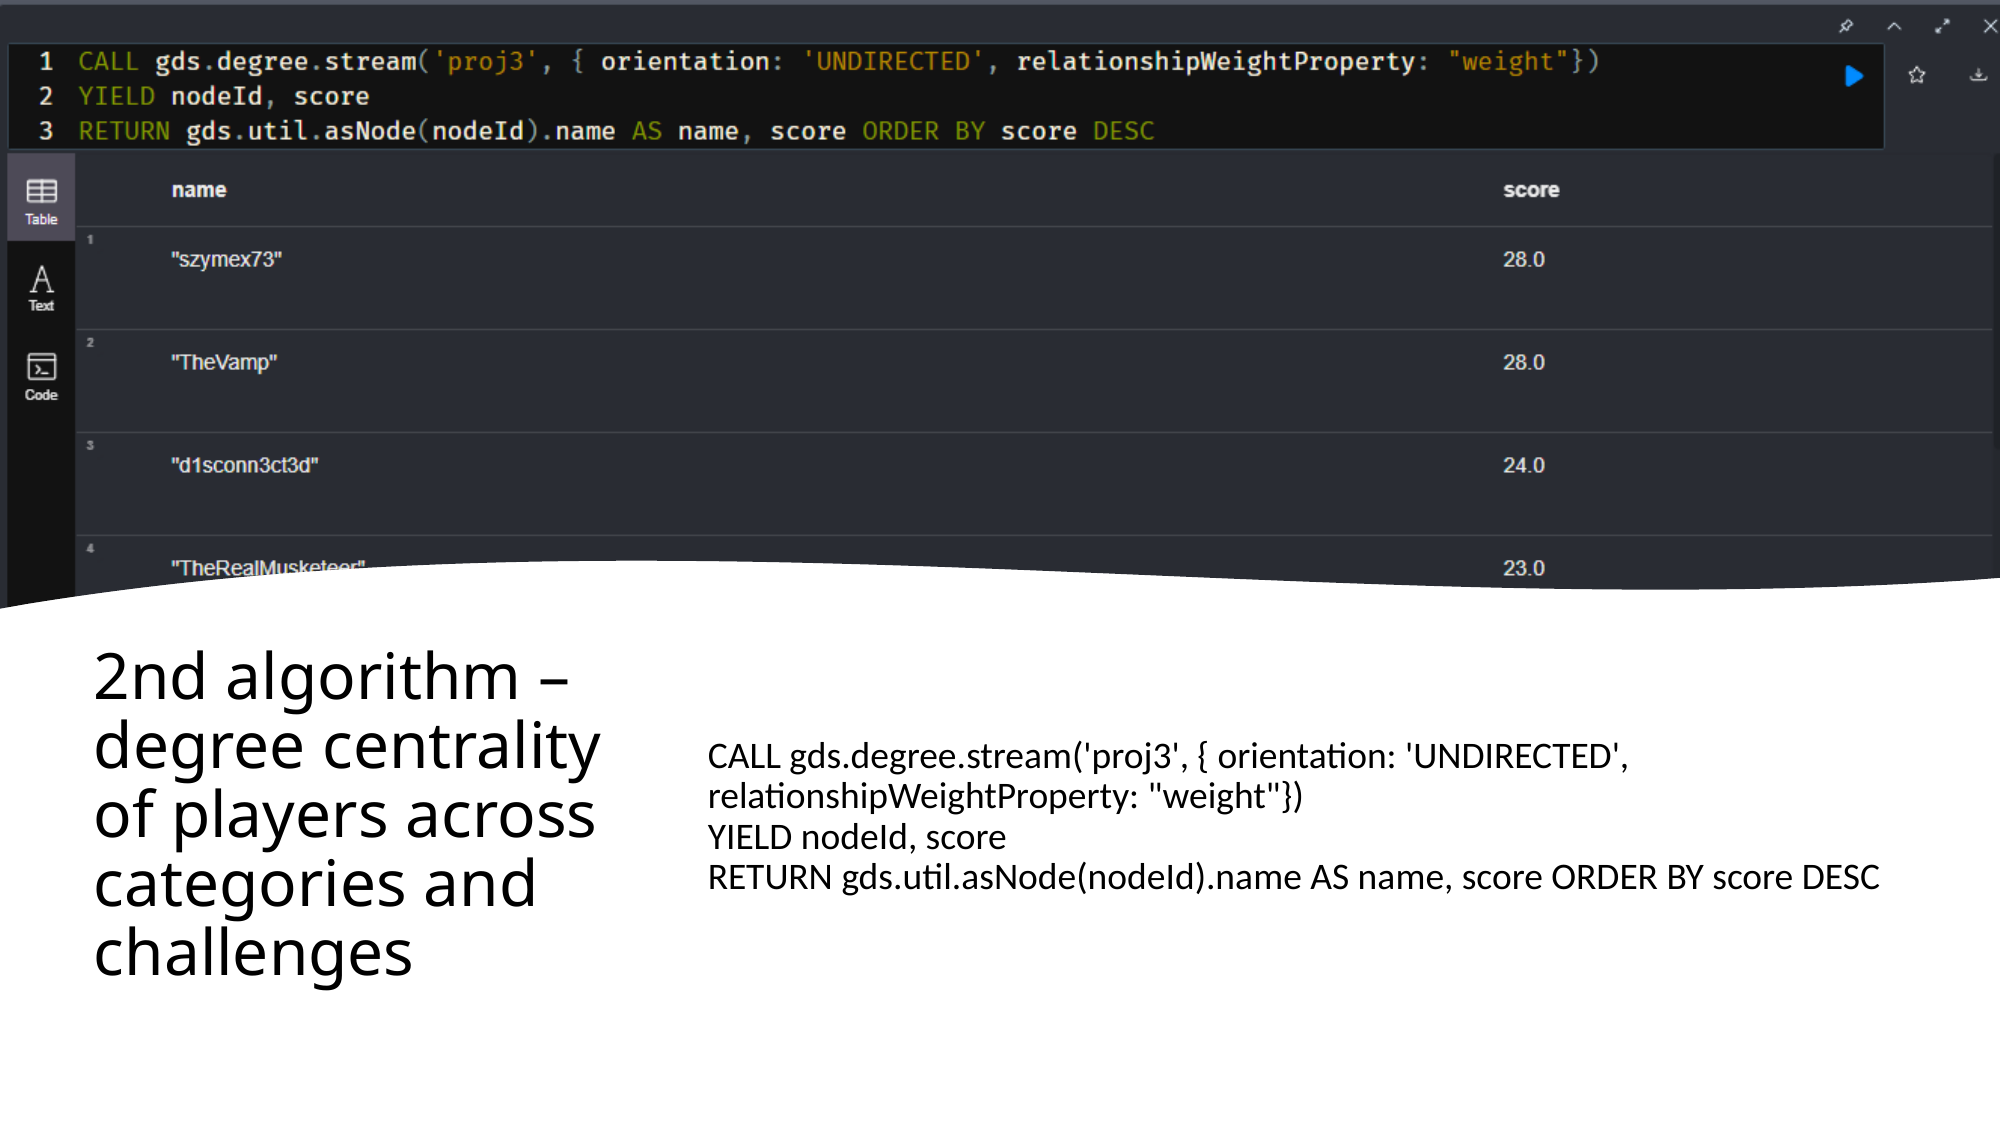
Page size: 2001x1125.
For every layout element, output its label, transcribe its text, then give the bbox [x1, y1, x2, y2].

list CALL gds.degree.stream('proj3', { orientation: 'UNDIRECTED', relationshipWeightProperty: "weight"}) YIELD nodeId, score RETURN gds.util.asNode(nodeId).name AS name, score ORDER BY score DESC [692, 615, 1921, 1018]
picture [0, 0, 2000, 609]
title 2nd algorithm – degree centrality of players across categories and challenges [78, 615, 619, 1018]
